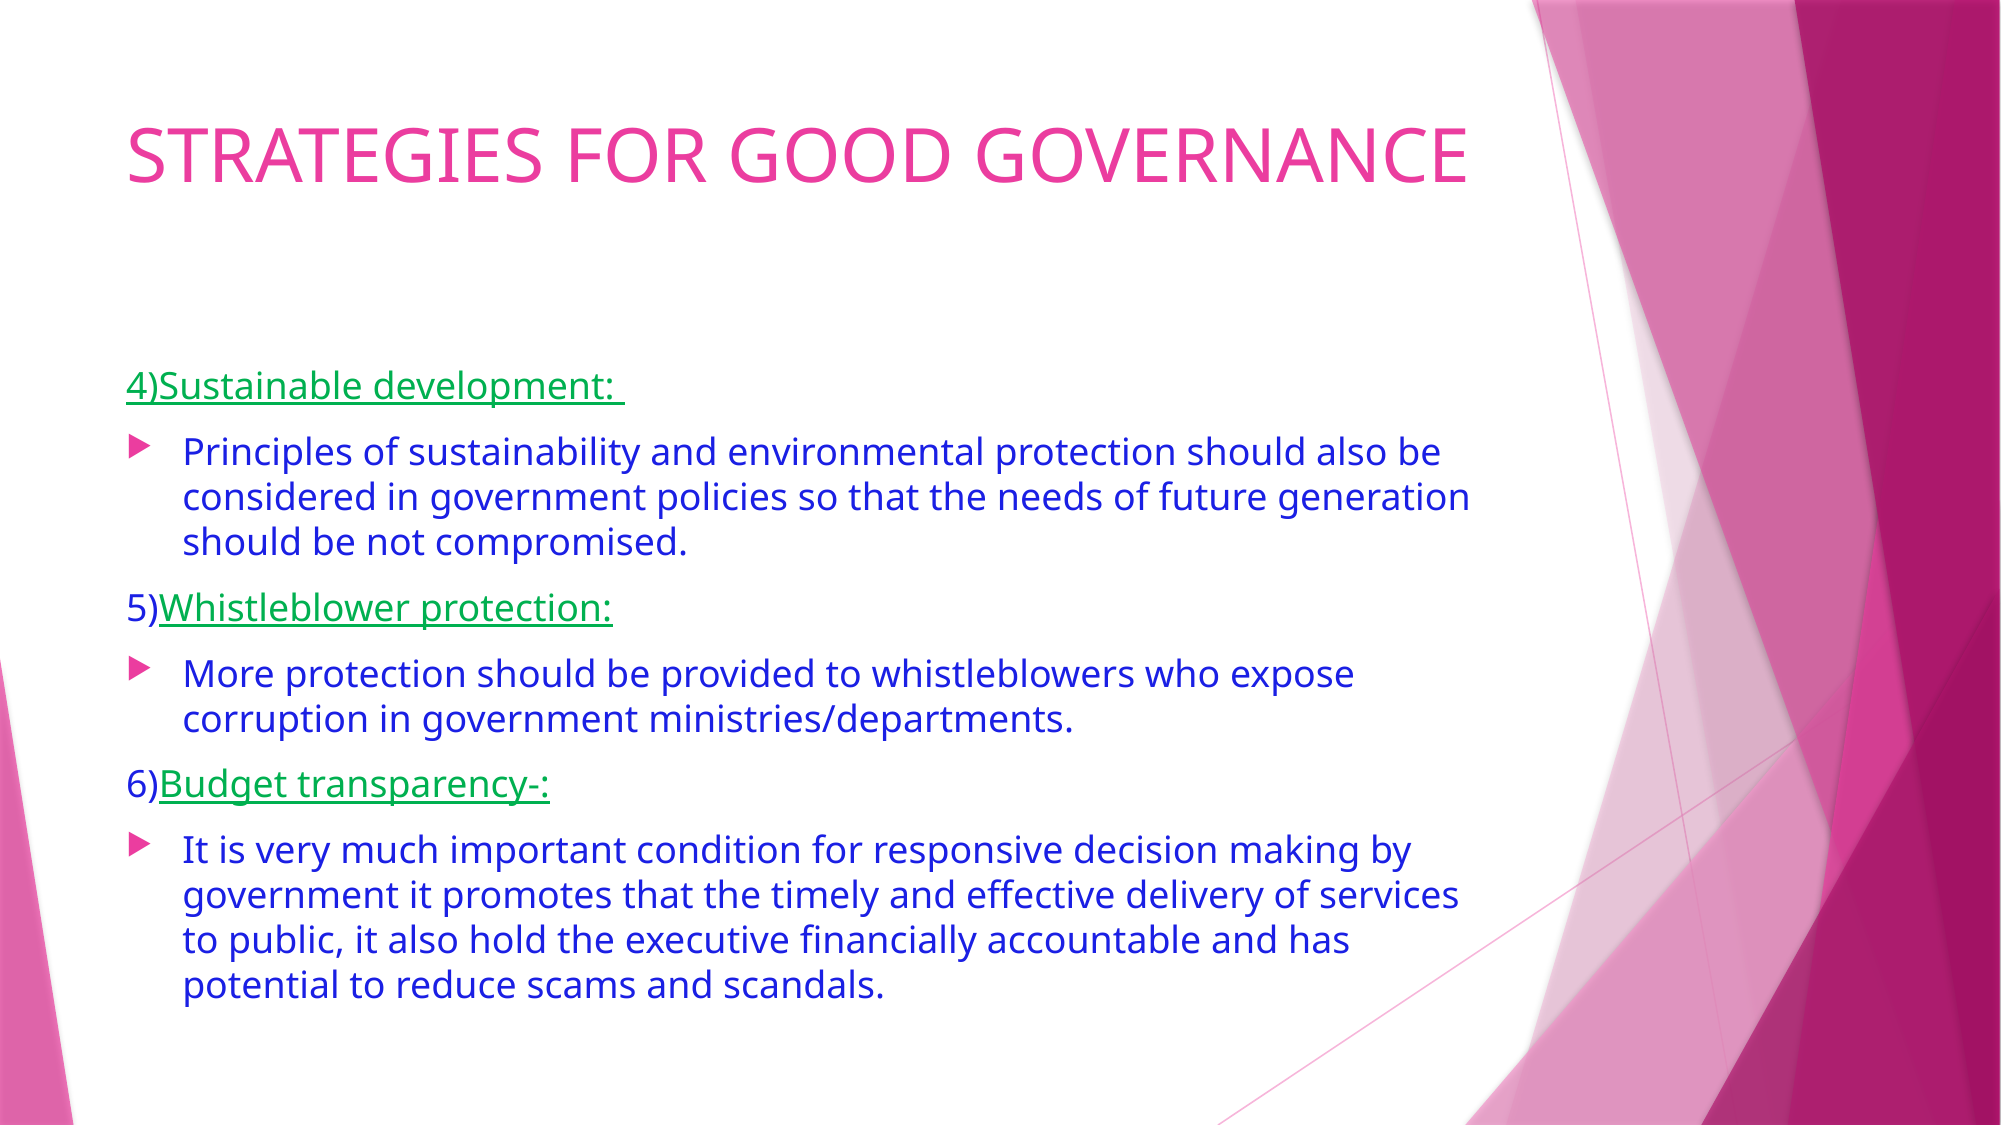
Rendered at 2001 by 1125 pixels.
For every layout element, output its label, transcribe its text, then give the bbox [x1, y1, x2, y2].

title STRATEGIES FOR GOOD GOVERNANCE [111, 99, 1522, 317]
list 4)Sustainable development: Principles of sustainability and environmental protection should also be considered in government policies so that the needs of future generation should be not compromised. 5)Whistleblower protection: More protection should be provided to whistleblowers who expose corruption in government ministries/departments. 6)Budget transparency-: It is very much important condition for responsive decision making by government it promotes that the timely and effective delivery of services to public, it also hold the executive financially accountable and has potential to reduce scams and scandals. [111, 354, 1522, 1125]
